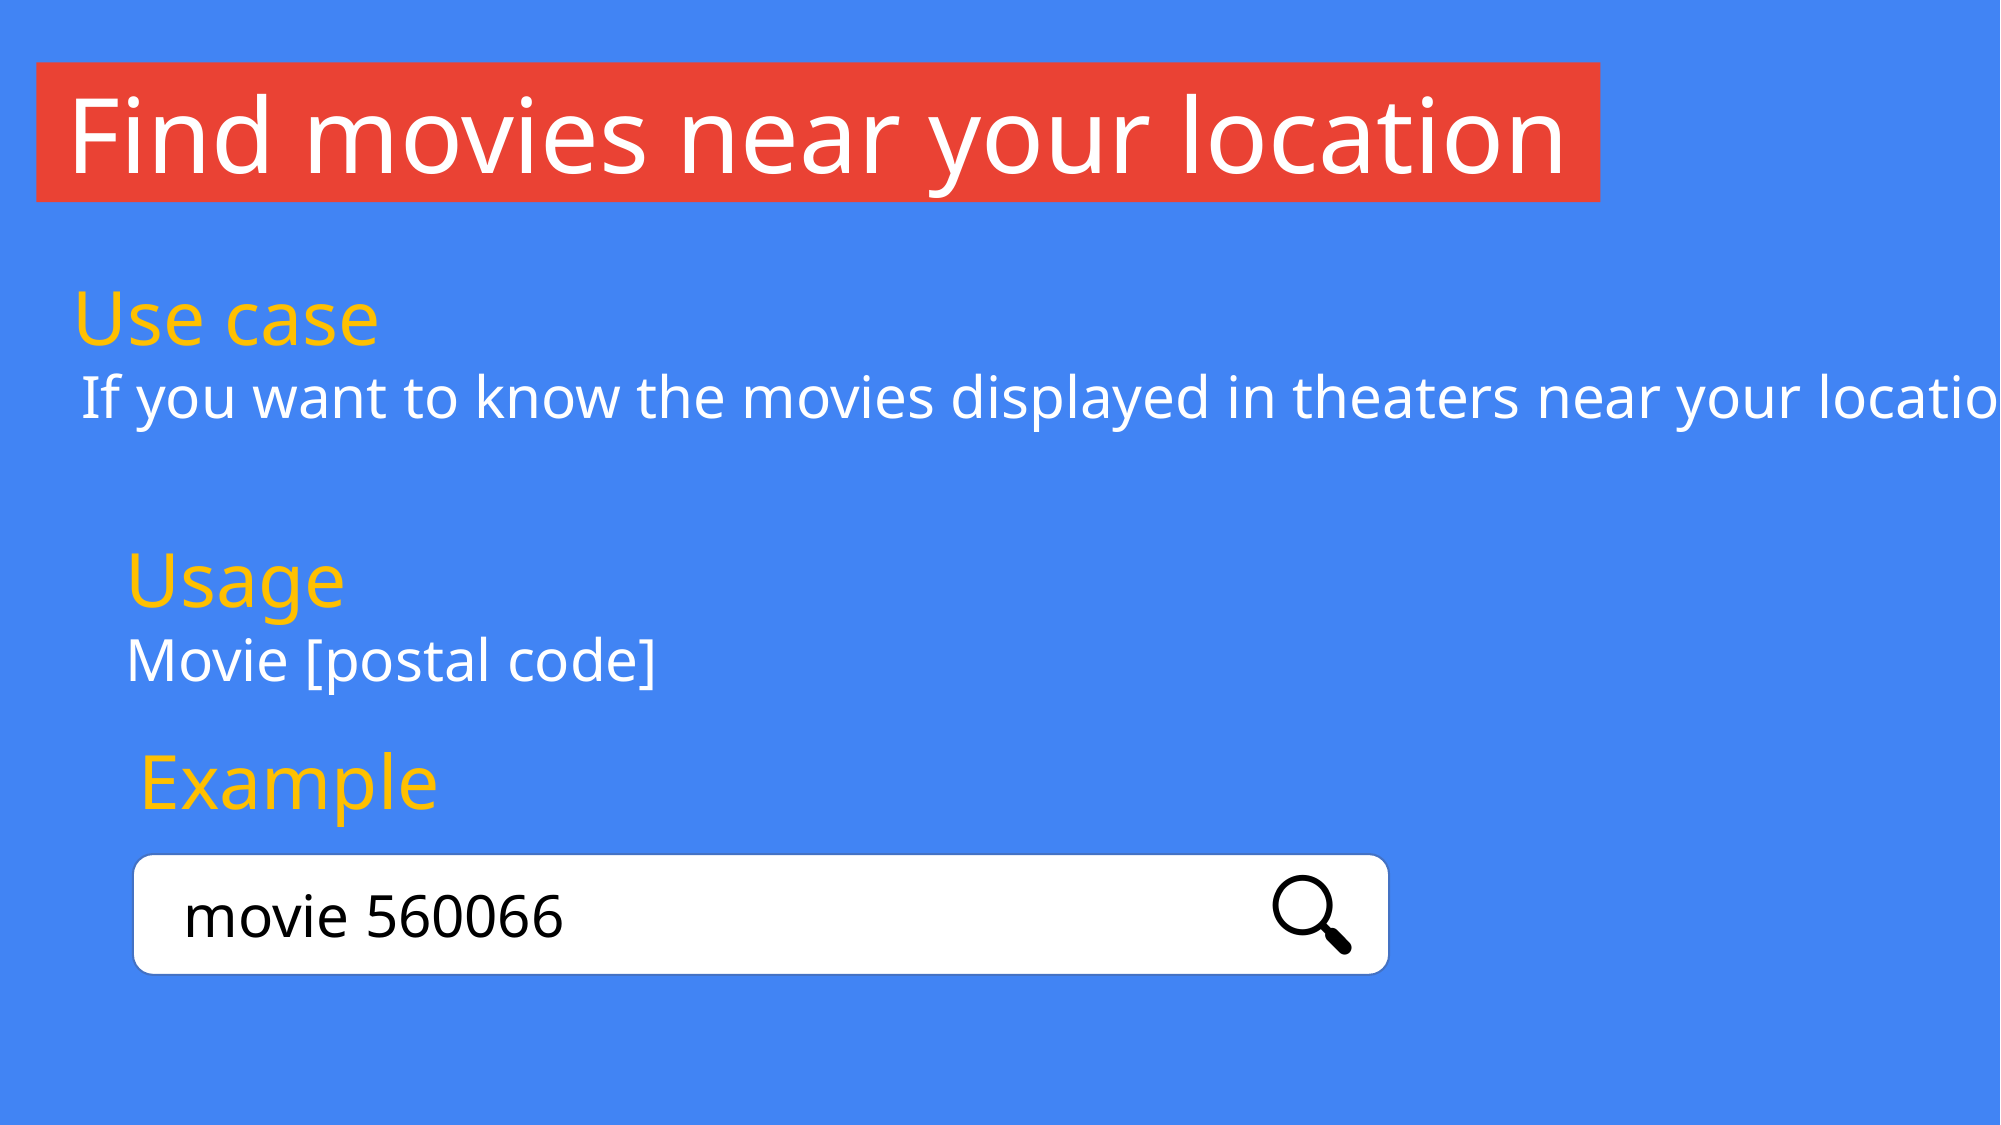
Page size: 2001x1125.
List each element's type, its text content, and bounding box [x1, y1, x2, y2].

text_box Find movies near your location [36, 62, 1601, 203]
text_box Usage Movie [postal code] [110, 525, 704, 701]
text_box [132, 726, 1390, 975]
text_box Use case If you want to know the movies displayed in theaters near your location [57, 263, 2000, 508]
